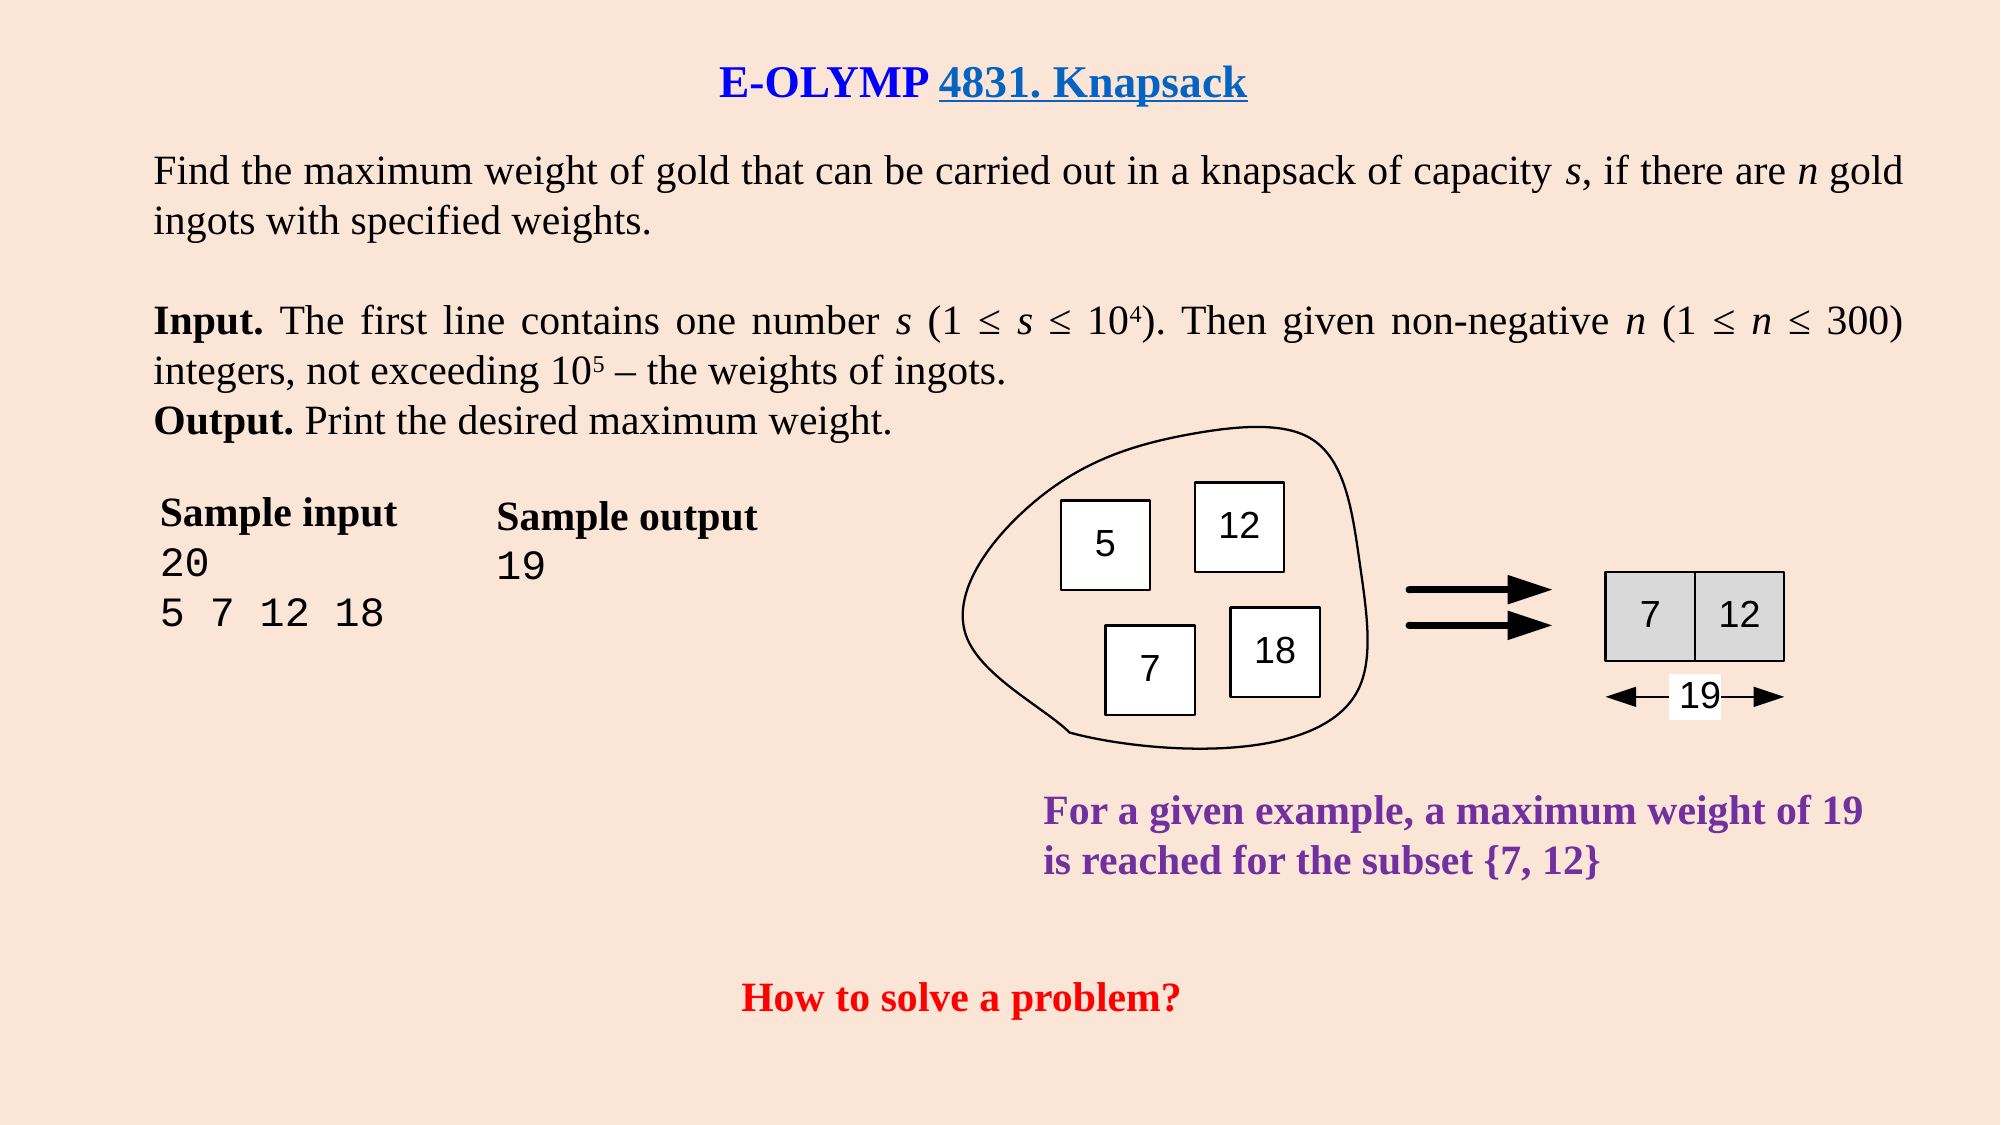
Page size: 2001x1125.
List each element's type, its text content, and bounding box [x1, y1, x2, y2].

text_box How to solve a problem? [726, 962, 1274, 1042]
text_box Sample input 20 5 7 12 18 [144, 477, 482, 653]
text_box E-OLYMP 4831. Knapsack [233, 50, 1734, 115]
text_box For a given example, a maximum weight of 19 is reached for the subset {7, 12} [1028, 775, 1904, 890]
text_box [956, 421, 1821, 755]
text_box Find the maximum weight of gold that can be carried out in a knapsack of capacity s, if there are n gold ingots with specified weights. Input. The first line contains one number s (1 ≤ s ≤ 104). Then given non-negative n (1 ≤ n ≤ 300) integers, not exceeding 105 – the weights of ingots. Output. Print the desired maximum weight. [138, 135, 1919, 469]
text_box Sample output 19 [481, 480, 843, 612]
